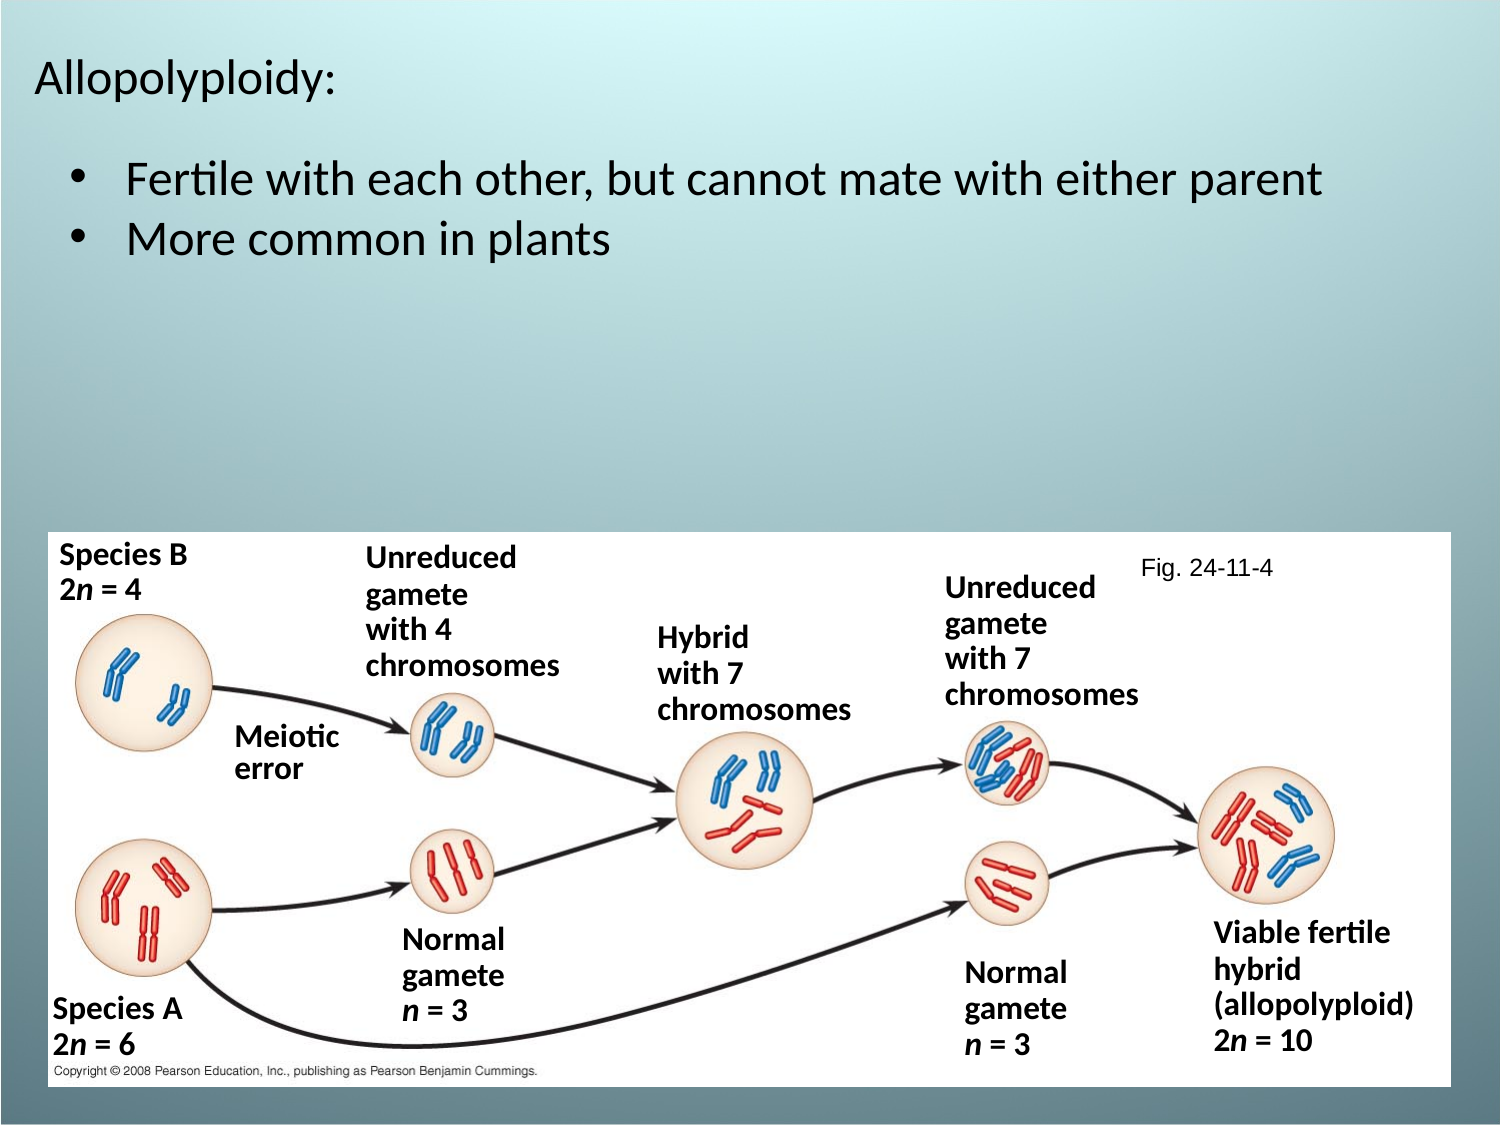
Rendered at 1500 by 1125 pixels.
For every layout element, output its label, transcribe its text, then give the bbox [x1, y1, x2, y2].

picture [0, 0, 1500, 1125]
text_box Allopolyploidy: [19, 37, 353, 112]
text_box Fertile with each other, but cannot mate with either parent More common in plants [54, 137, 1339, 273]
